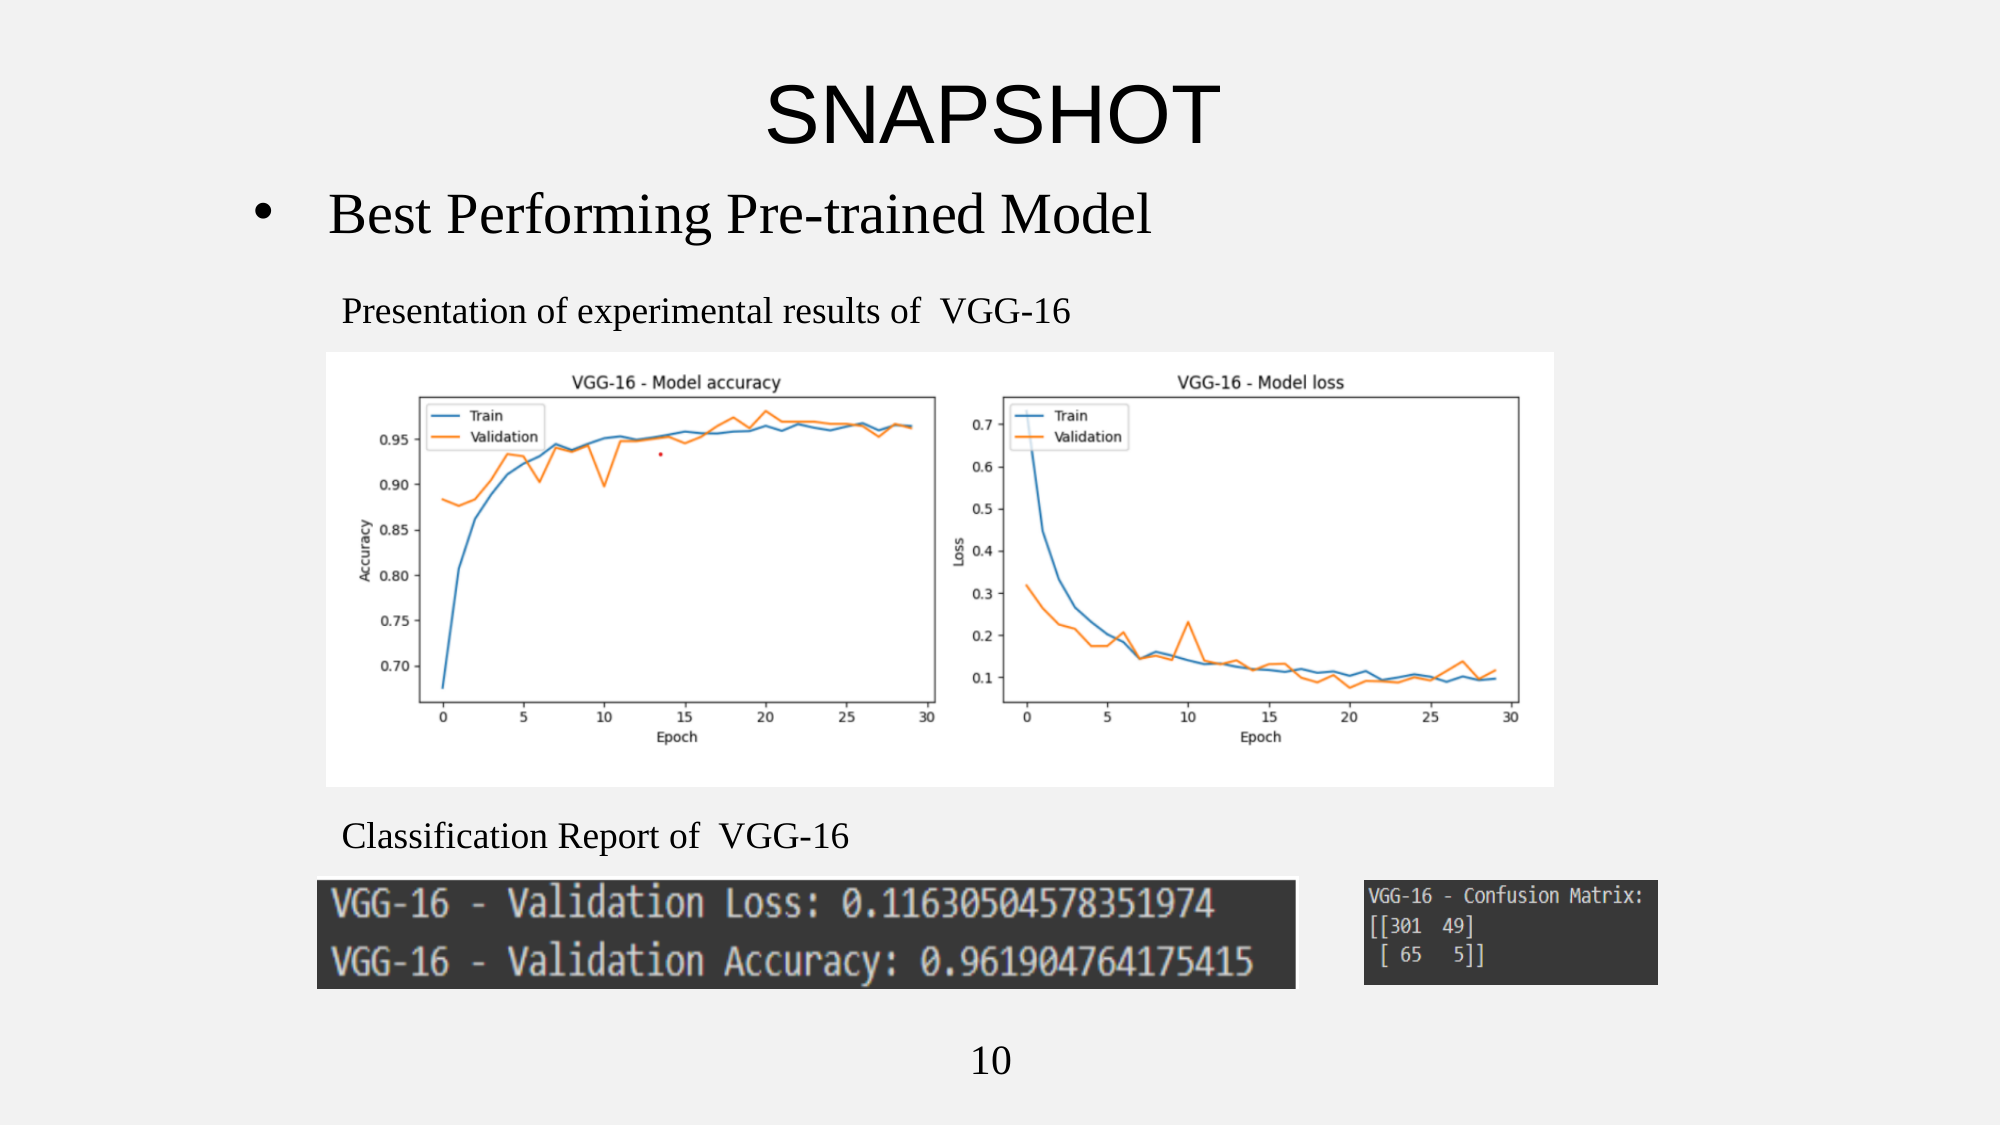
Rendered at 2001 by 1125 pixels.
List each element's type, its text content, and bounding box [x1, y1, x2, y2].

text_box SNAPSHOT [749, 52, 1250, 168]
text_box Best Performing Pre-trained Model [239, 168, 1554, 253]
picture [326, 352, 1554, 787]
picture [317, 876, 1299, 989]
text_box Classification Report of VGG-16 [326, 803, 1327, 908]
text_box Presentation of experimental results of VGG-16 [326, 278, 1327, 339]
text_box 10 [955, 1025, 1045, 1091]
picture [1364, 880, 1658, 985]
